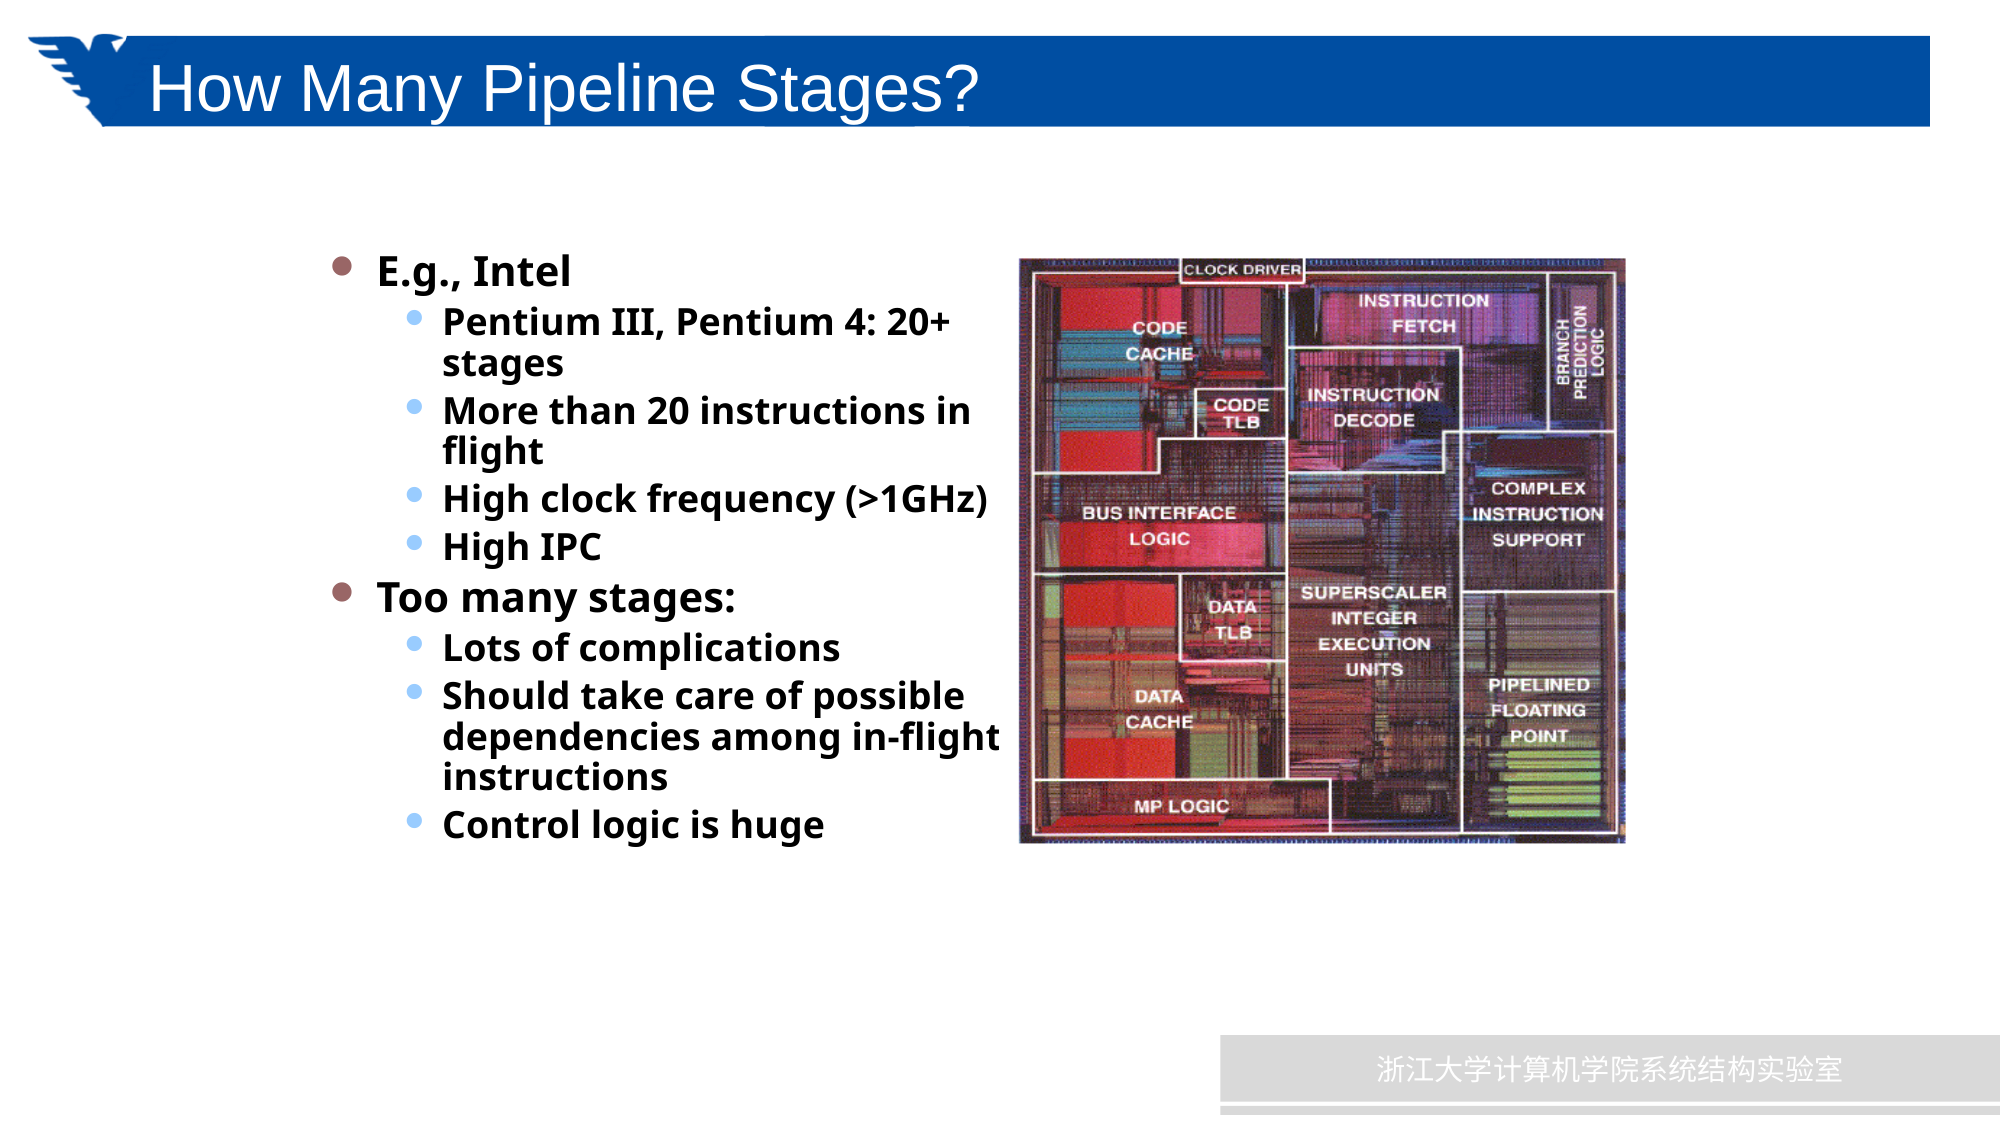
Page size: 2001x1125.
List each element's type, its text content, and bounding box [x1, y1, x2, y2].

title How Many Pipeline Stages? [133, 37, 1796, 188]
list E.g., Intel Pentium III, Pentium 4: 20+ stages More than 20 instructions in flight High clock frequency (>1GHz) High IPC Too many stages: Lots of complications Should take care of possible dependencies among in-flight instructions Control logic is huge [314, 243, 1024, 965]
picture [999, 243, 1649, 863]
picture [7, 19, 197, 127]
